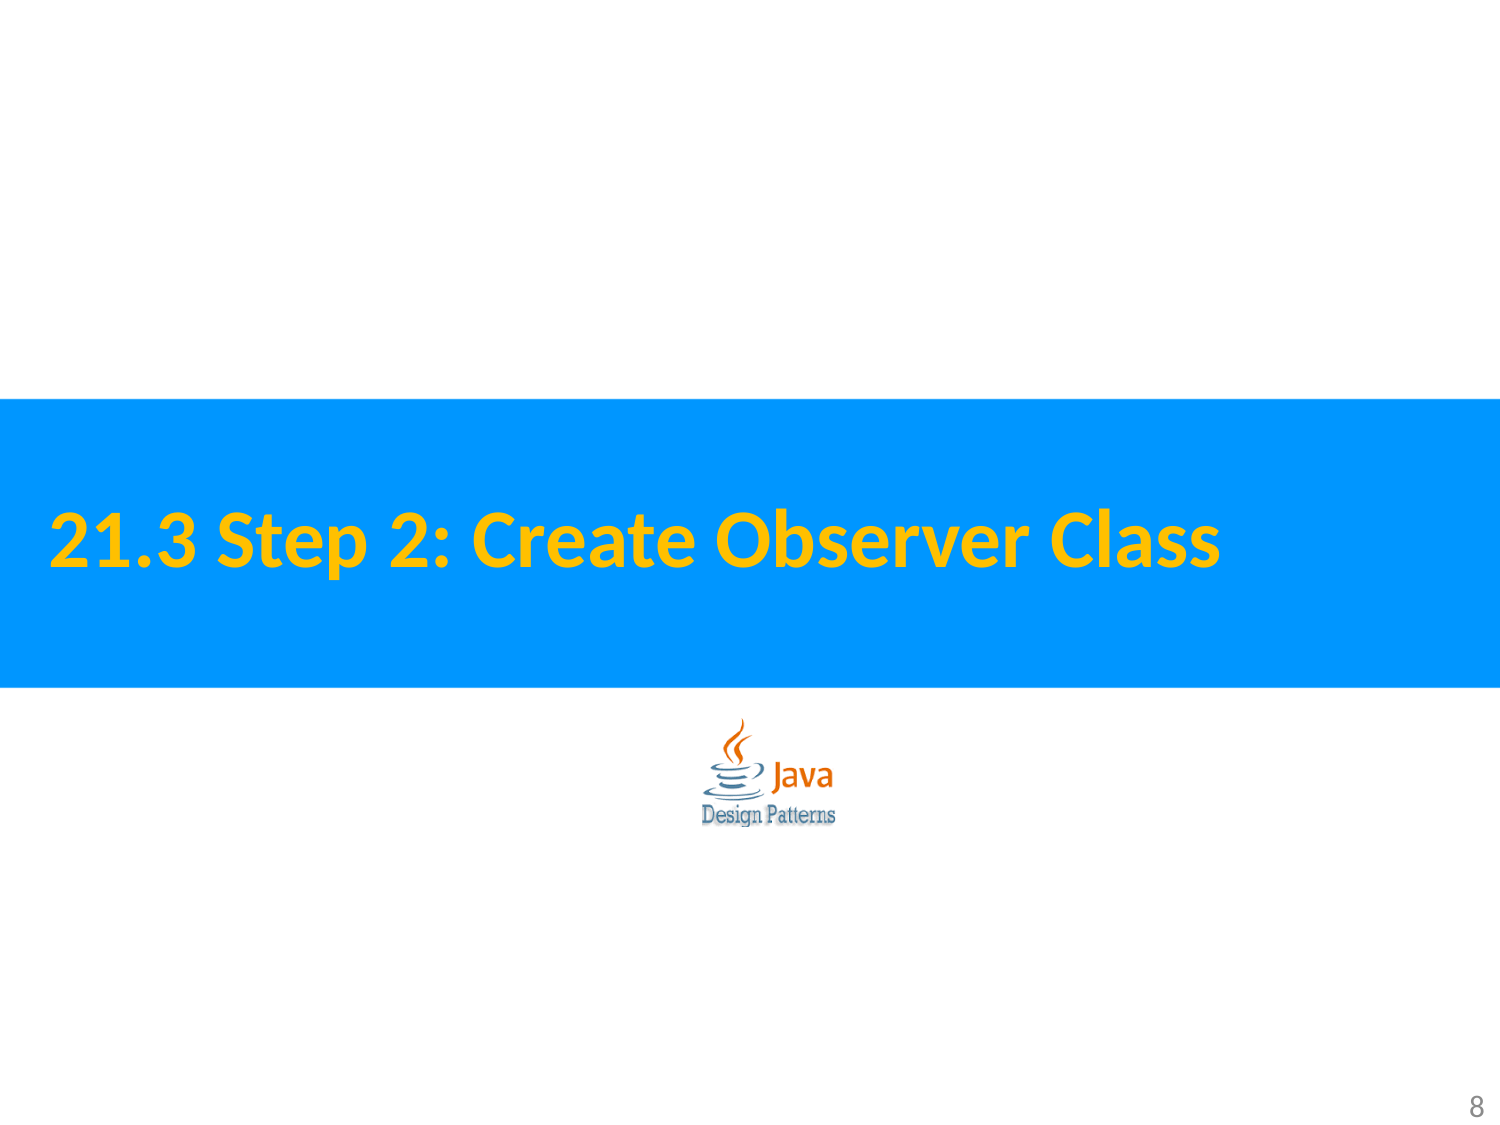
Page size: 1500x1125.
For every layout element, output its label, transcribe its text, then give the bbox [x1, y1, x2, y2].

picture [0, 0, 1500, 1125]
slide_number 8 [1162, 1074, 1500, 1125]
text_box 21.3 Step 2: Create Observer Class [33, 477, 1467, 592]
